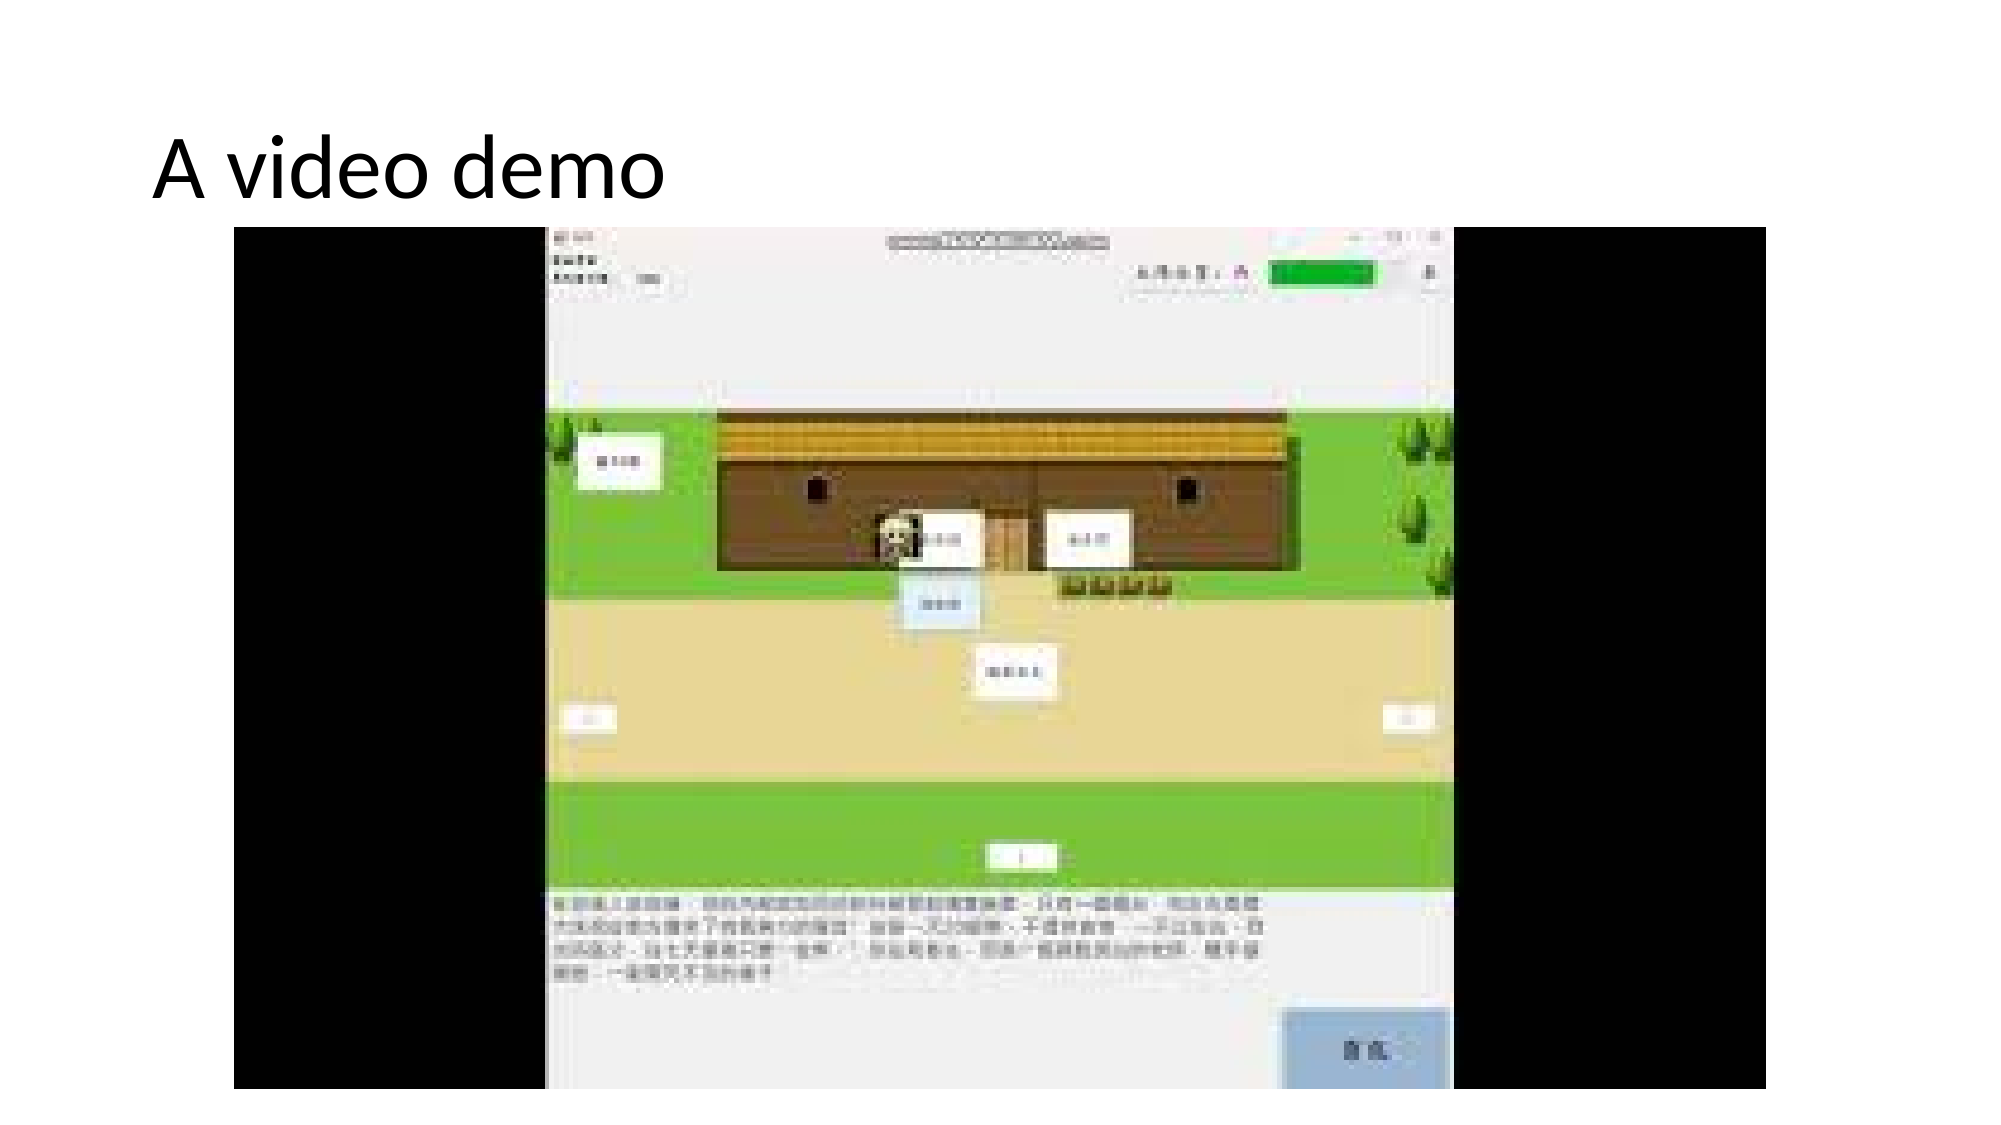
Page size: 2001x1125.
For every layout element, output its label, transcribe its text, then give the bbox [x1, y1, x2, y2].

picture [234, 226, 1766, 1089]
title A video demo [137, 59, 1863, 278]
